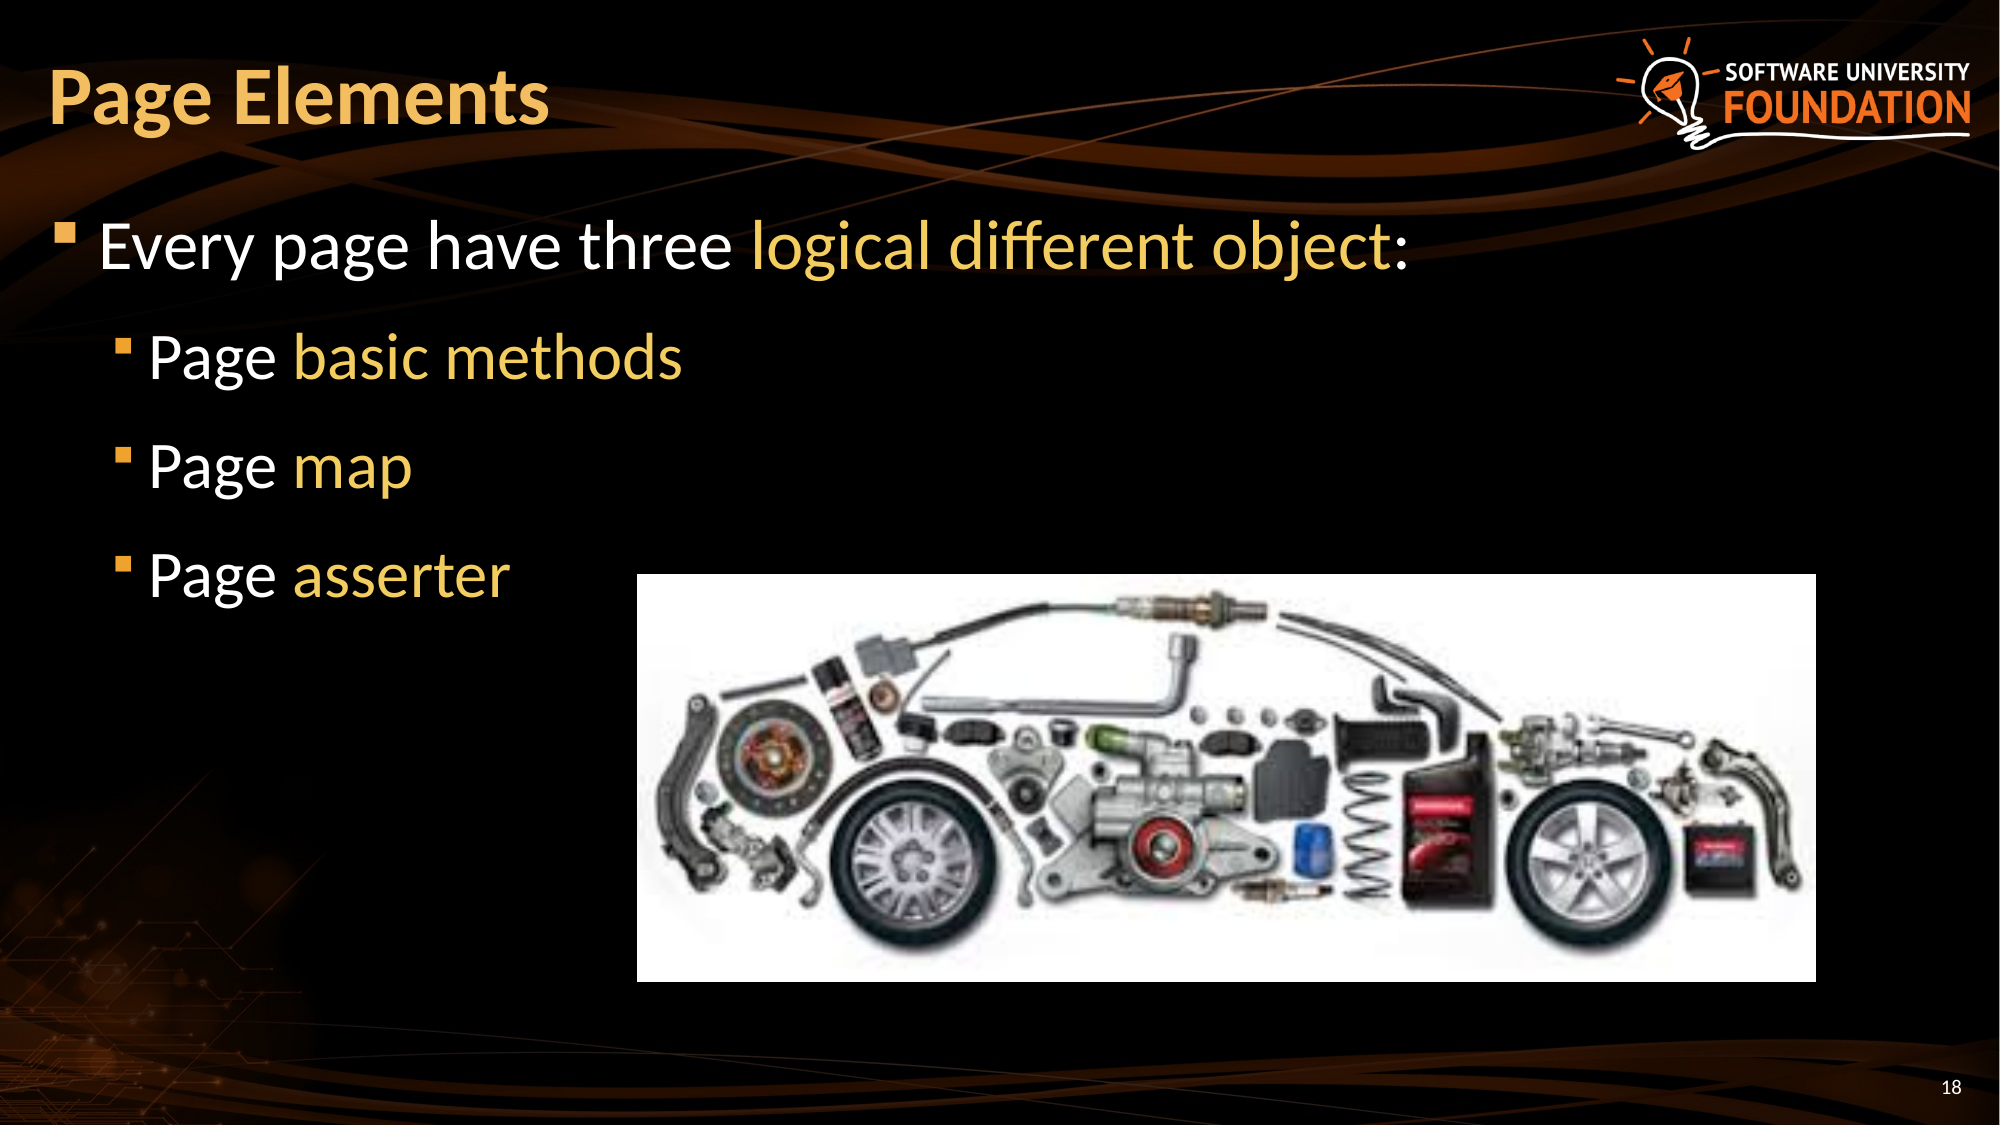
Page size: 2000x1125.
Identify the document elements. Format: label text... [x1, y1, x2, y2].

list Every page have three logical different object: Page basic methods Page map Page asserter [31, 188, 1988, 1103]
title Pagе Elements [30, 6, 1602, 189]
picture [0, 0, 2000, 1125]
slide_number 18 [1897, 1070, 1968, 1103]
